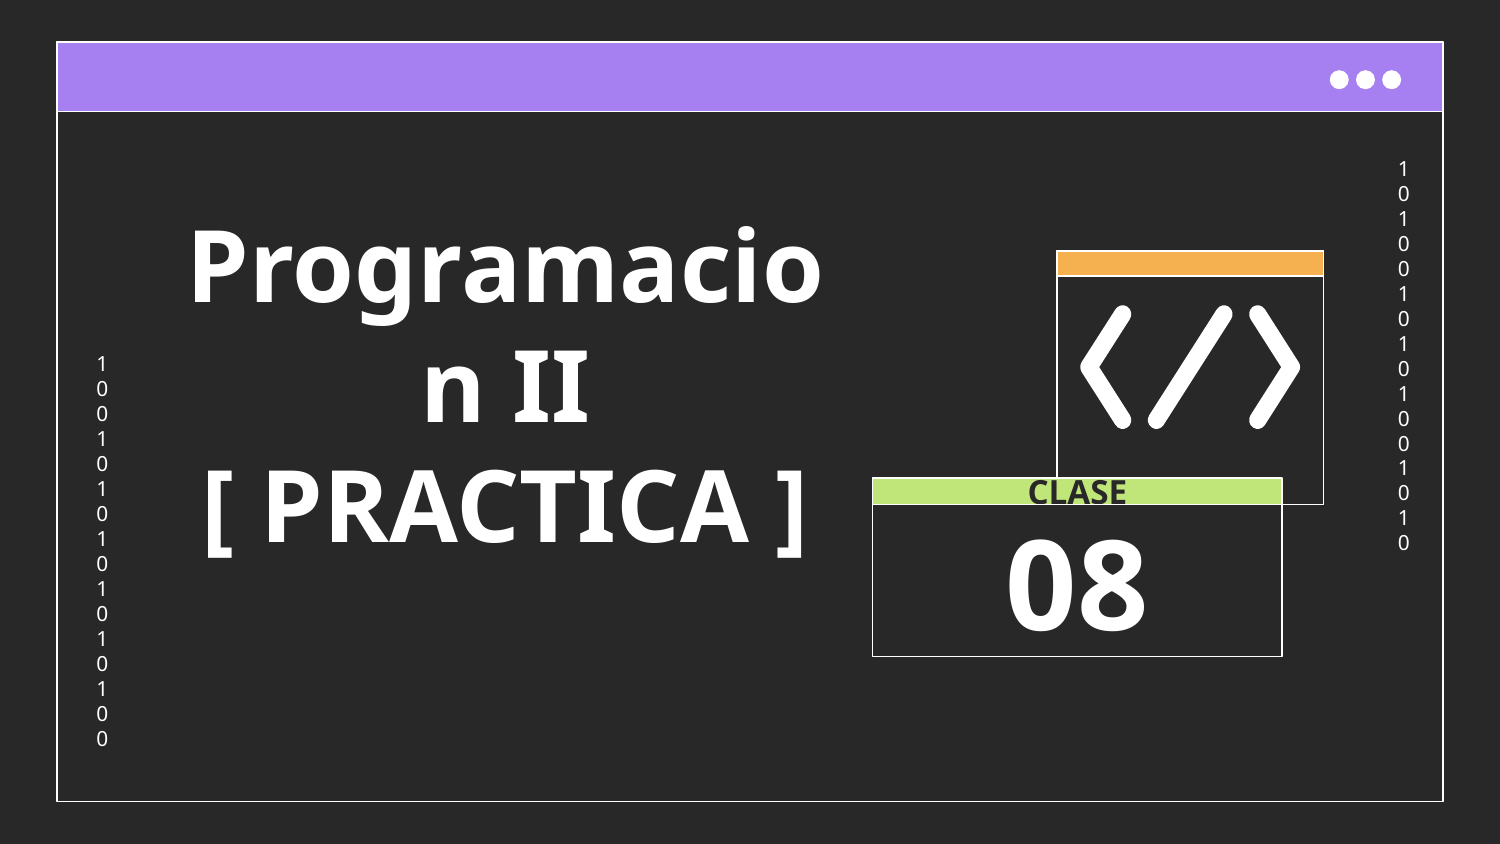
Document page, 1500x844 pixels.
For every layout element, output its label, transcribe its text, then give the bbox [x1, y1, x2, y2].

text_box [1056, 250, 1324, 505]
text_box 08 [872, 504, 1283, 657]
title Programacion II [ PRACTICA ] [138, 187, 873, 695]
text_box CLASE [872, 478, 1051, 504]
